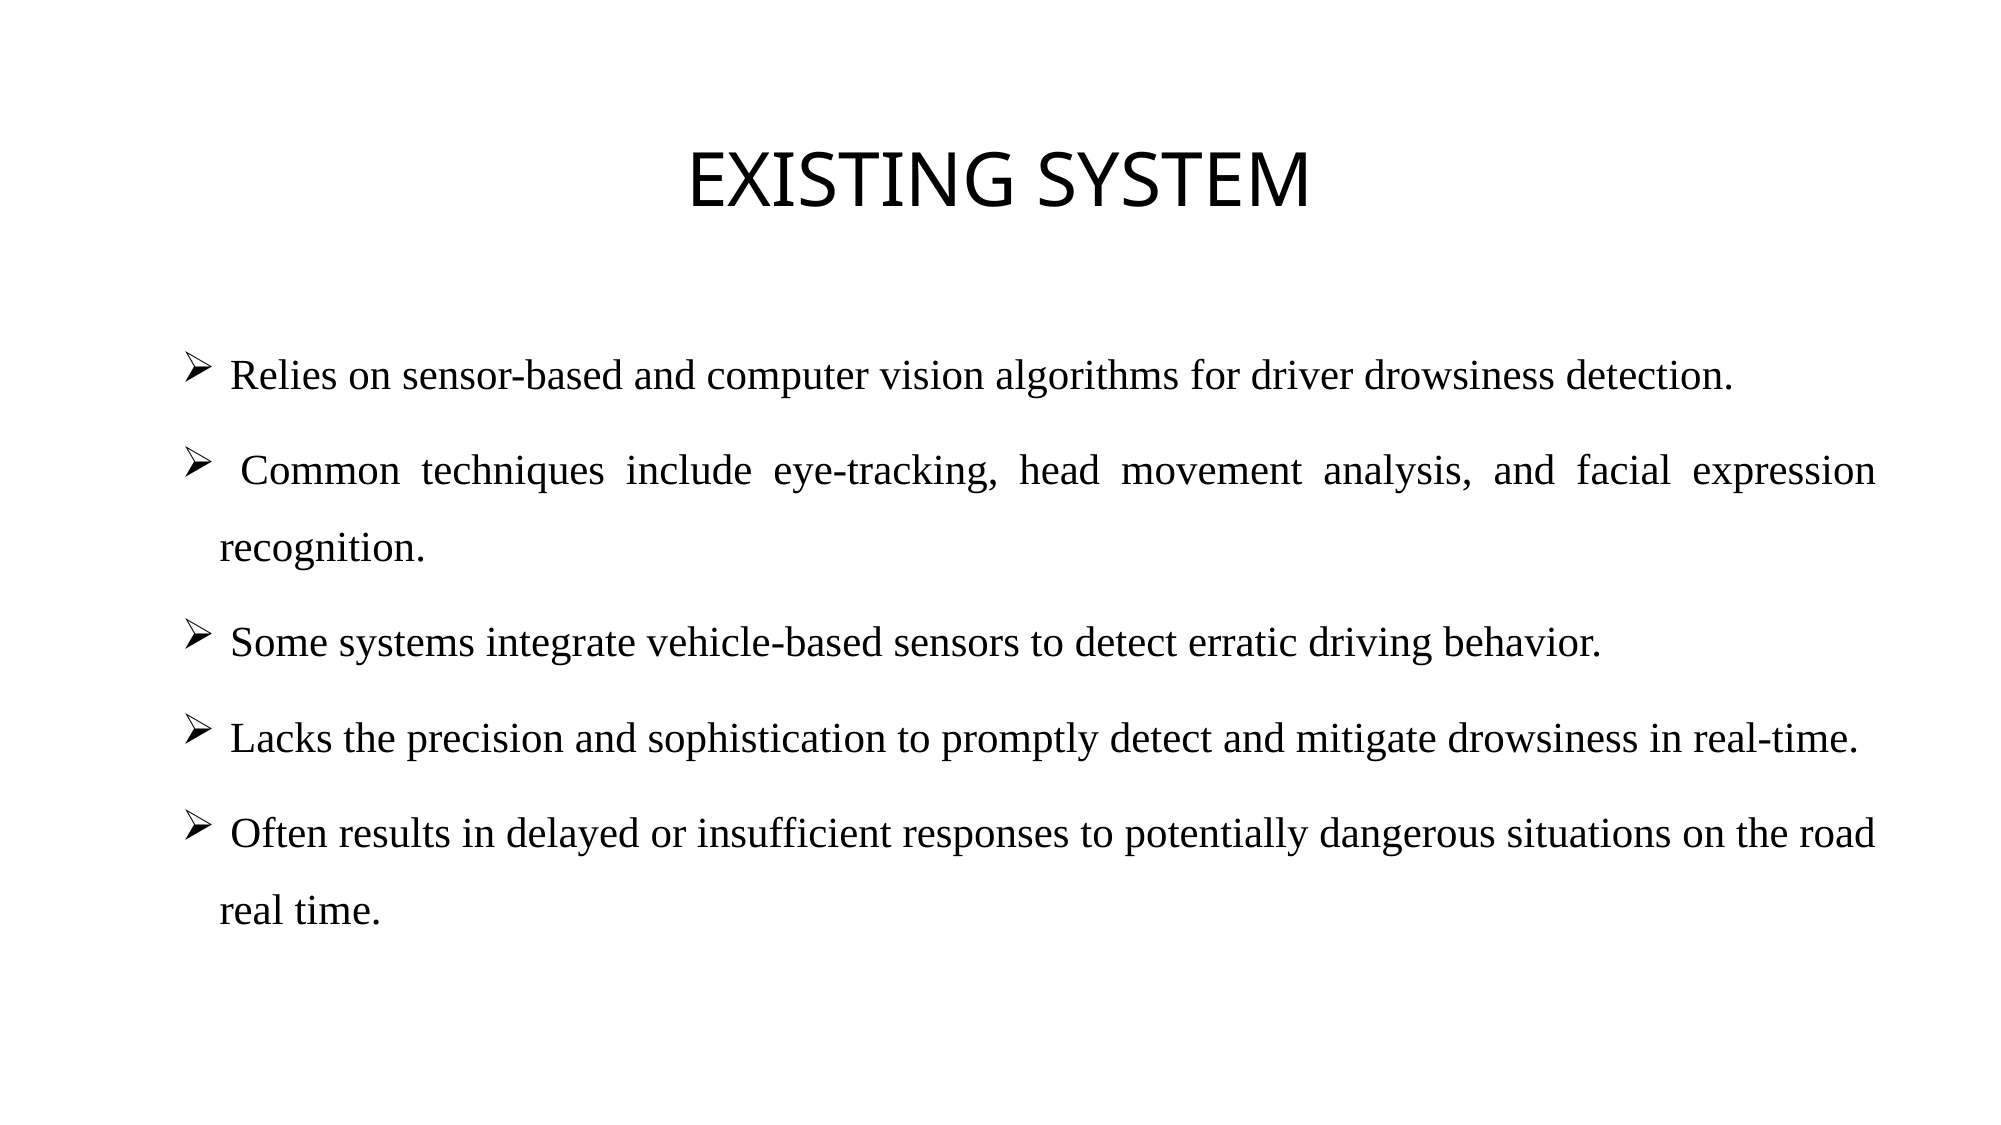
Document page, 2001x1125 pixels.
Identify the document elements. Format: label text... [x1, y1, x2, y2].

list Relies on sensor-based and computer vision algorithms for driver drowsiness detection. Common techniques include eye-tracking, head movement analysis, and facial expression recognition. Some systems integrate vehicle-based sensors to detect erratic driving behavior. Lacks the precision and sophistication to promptly detect and mitigate drowsiness in real-time. Often results in delayed or insufficient responses to potentially dangerous situations on the road real time. [166, 243, 1892, 958]
title EXISTING SYSTEM [137, 67, 1863, 285]
